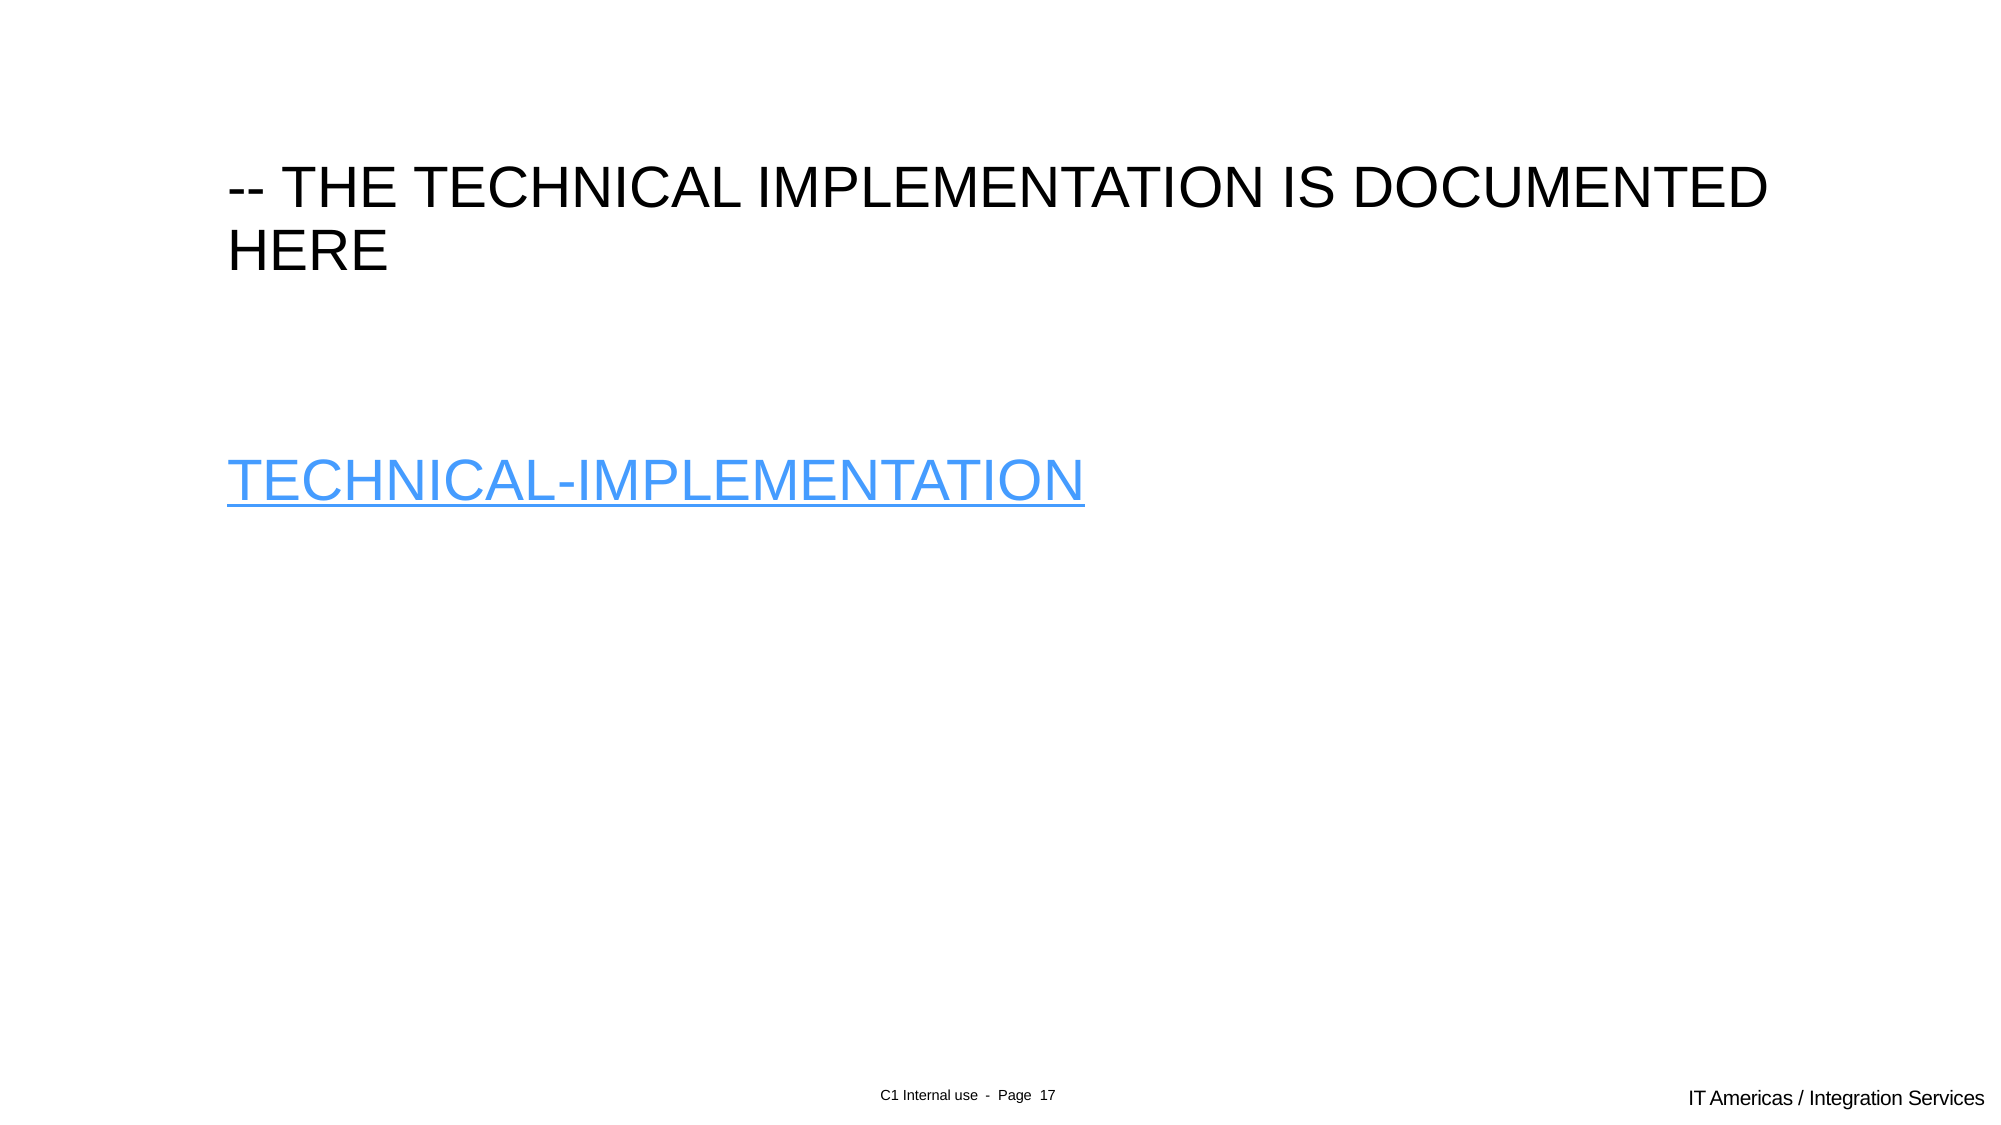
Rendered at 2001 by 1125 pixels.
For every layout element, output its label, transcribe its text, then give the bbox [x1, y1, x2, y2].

slide_number 18 [1023, 1065, 1071, 1125]
list -- THE TECHNICAL IMPLEMENTATION IS DOCUMENTED HERE TECHNICAL-IMPLEMENTATION [212, 149, 1963, 760]
footer IT Americas / Integration Services [1325, 1066, 2000, 1125]
